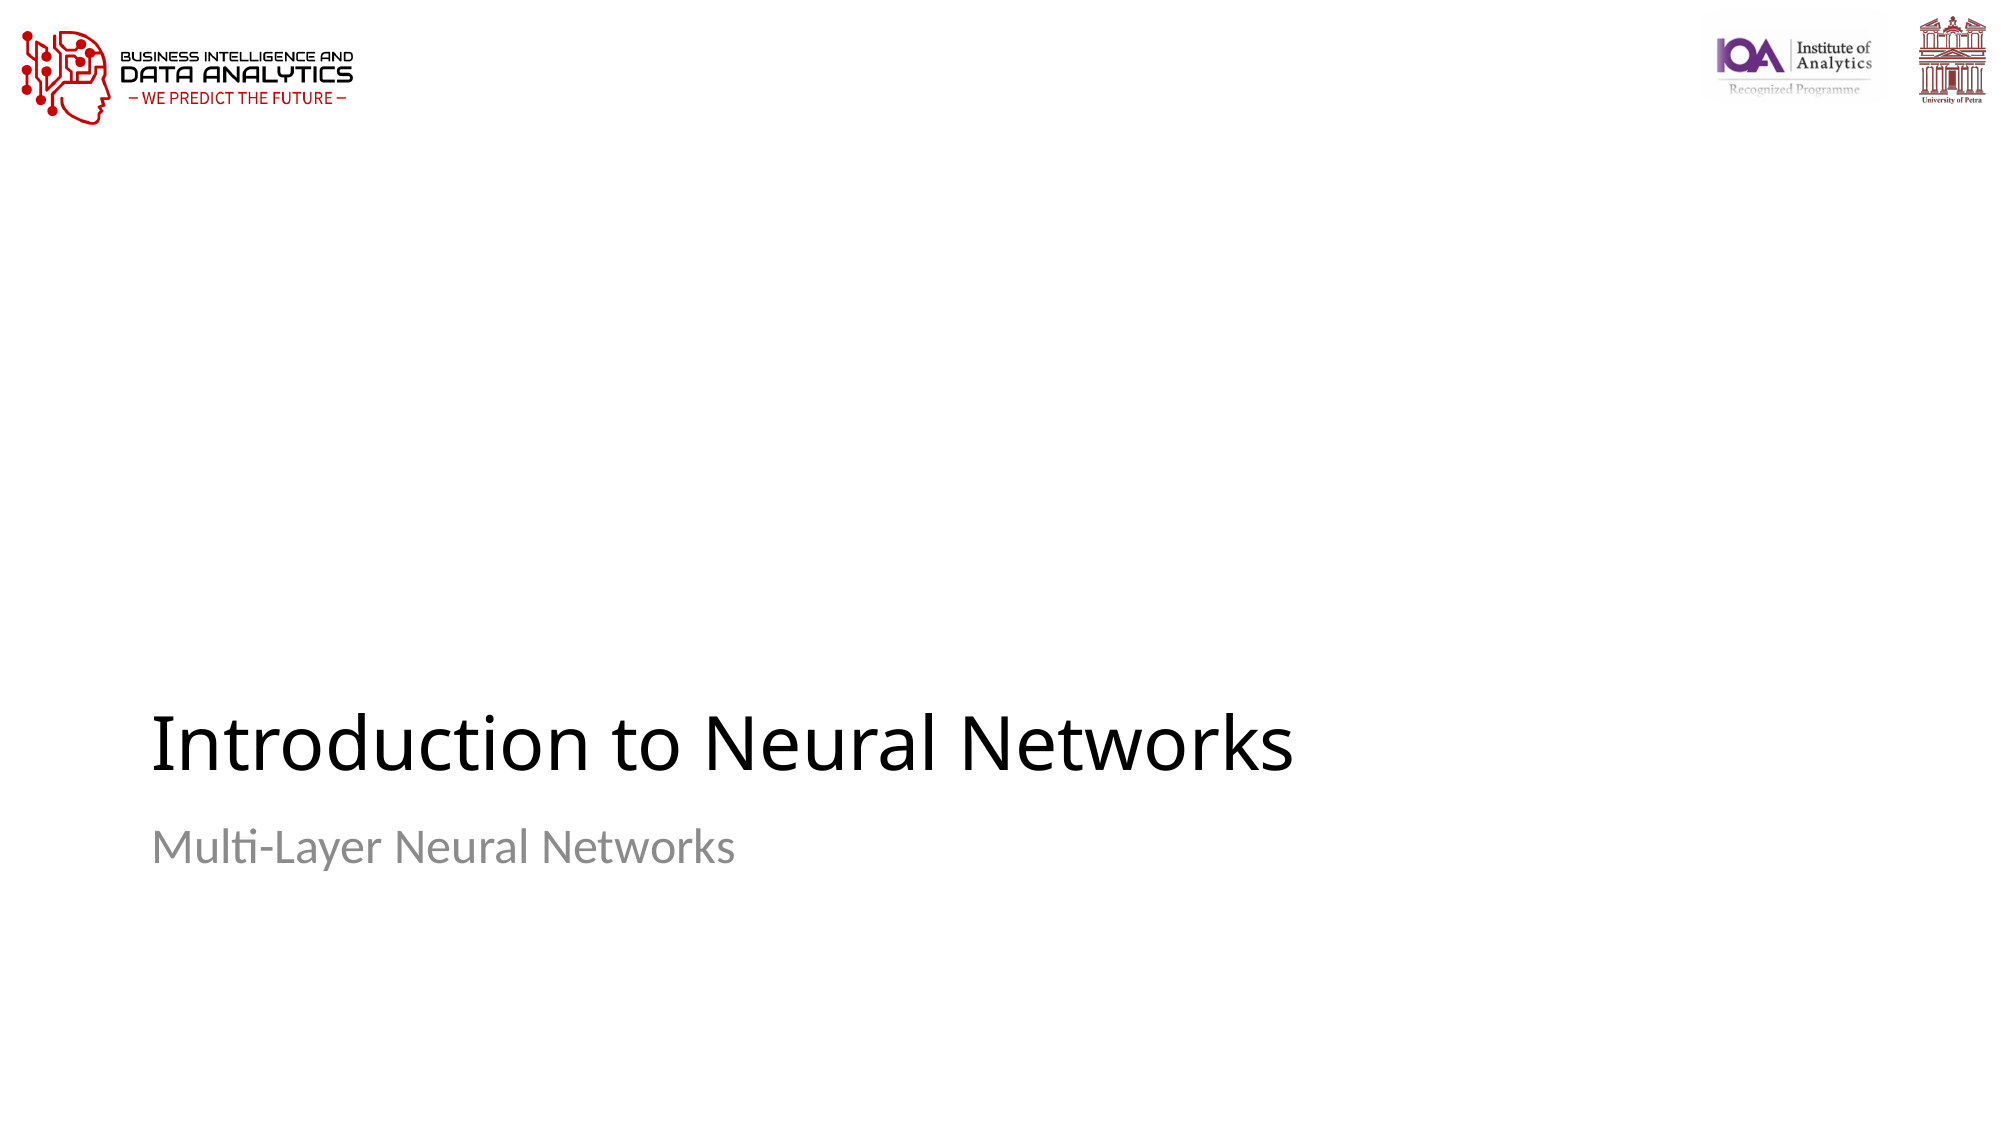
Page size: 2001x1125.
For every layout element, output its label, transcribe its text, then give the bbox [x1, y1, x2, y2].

picture [1919, 16, 1986, 111]
picture [1728, 37, 1861, 75]
picture [14, 26, 363, 131]
list Multi-Layer Neural Networks [136, 813, 1862, 999]
title Introduction to Neural Networks [136, 562, 1862, 794]
